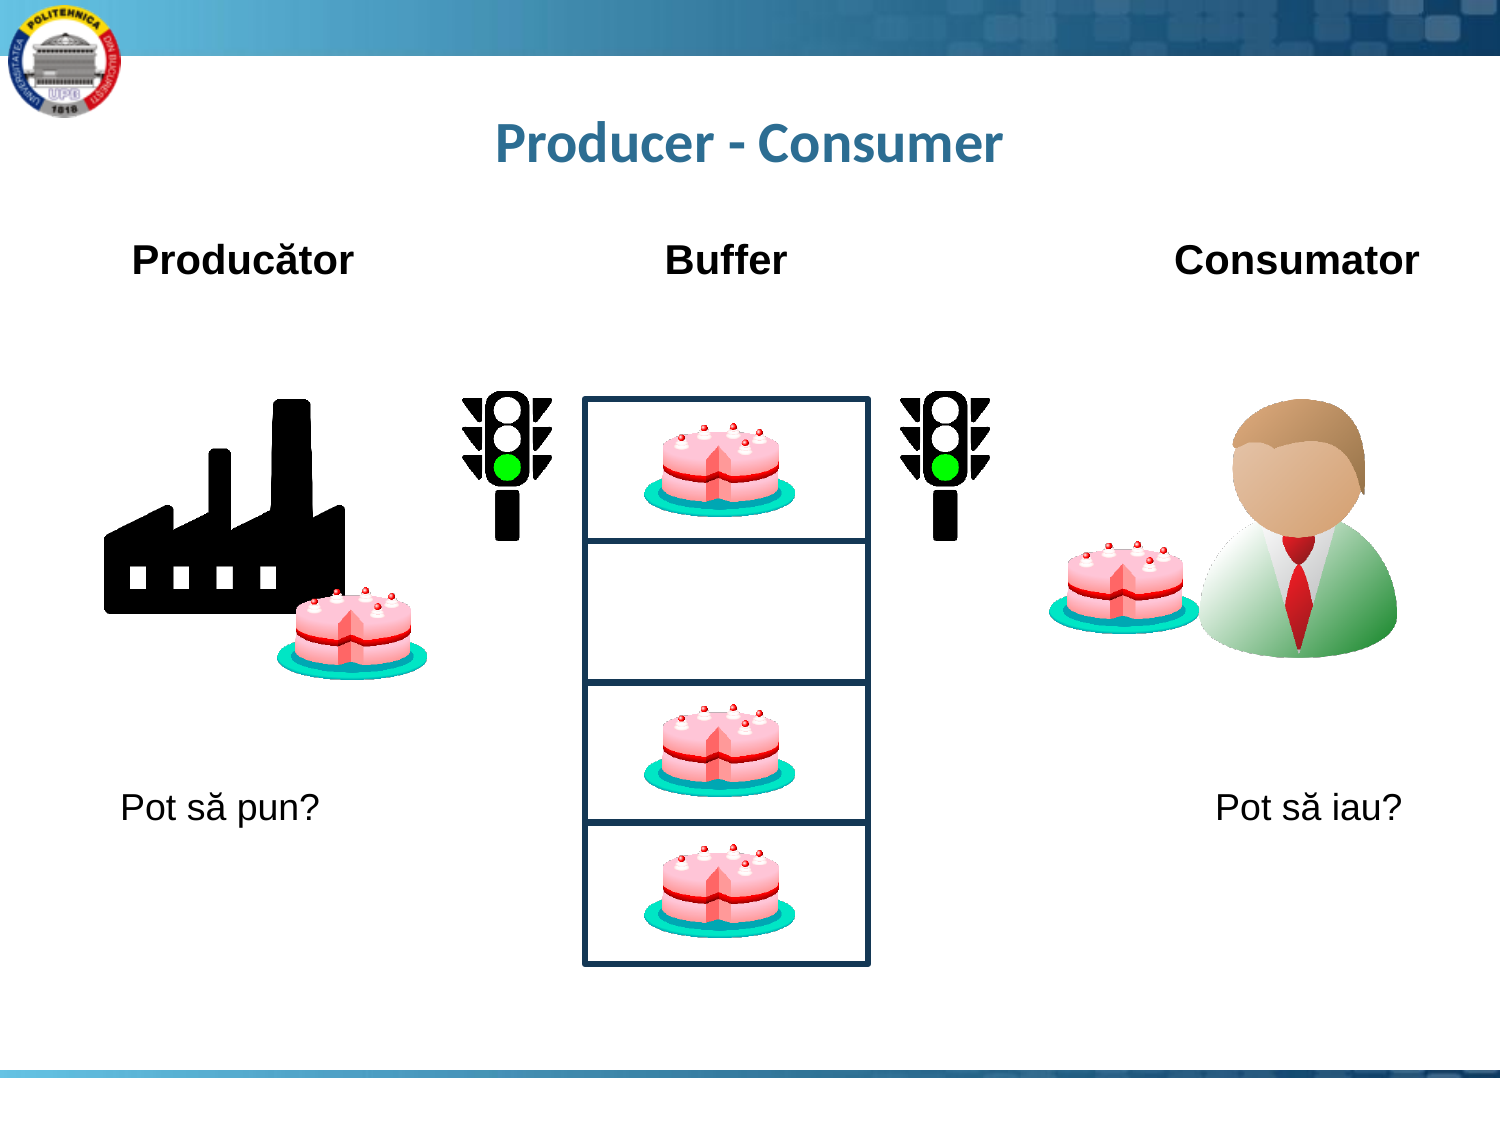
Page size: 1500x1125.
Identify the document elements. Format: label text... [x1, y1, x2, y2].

text_box [583, 820, 870, 966]
text_box [583, 680, 870, 820]
picture [644, 423, 795, 517]
text_box Producător [116, 225, 370, 290]
title Producer - Consumer [51, 102, 1449, 178]
text_box Consumator [1159, 225, 1436, 290]
picture [0, 1070, 1500, 1078]
picture [0, 0, 1500, 118]
picture [644, 703, 795, 797]
text_box Buffer [649, 225, 803, 290]
text_box [583, 539, 870, 680]
picture [462, 391, 552, 542]
text_box [583, 397, 870, 539]
picture [1049, 399, 1398, 658]
text_box Pot să iau? [1200, 775, 1418, 835]
picture [900, 391, 990, 542]
picture [103, 399, 428, 680]
picture [644, 844, 795, 938]
text_box Pot să pun? [105, 775, 335, 835]
